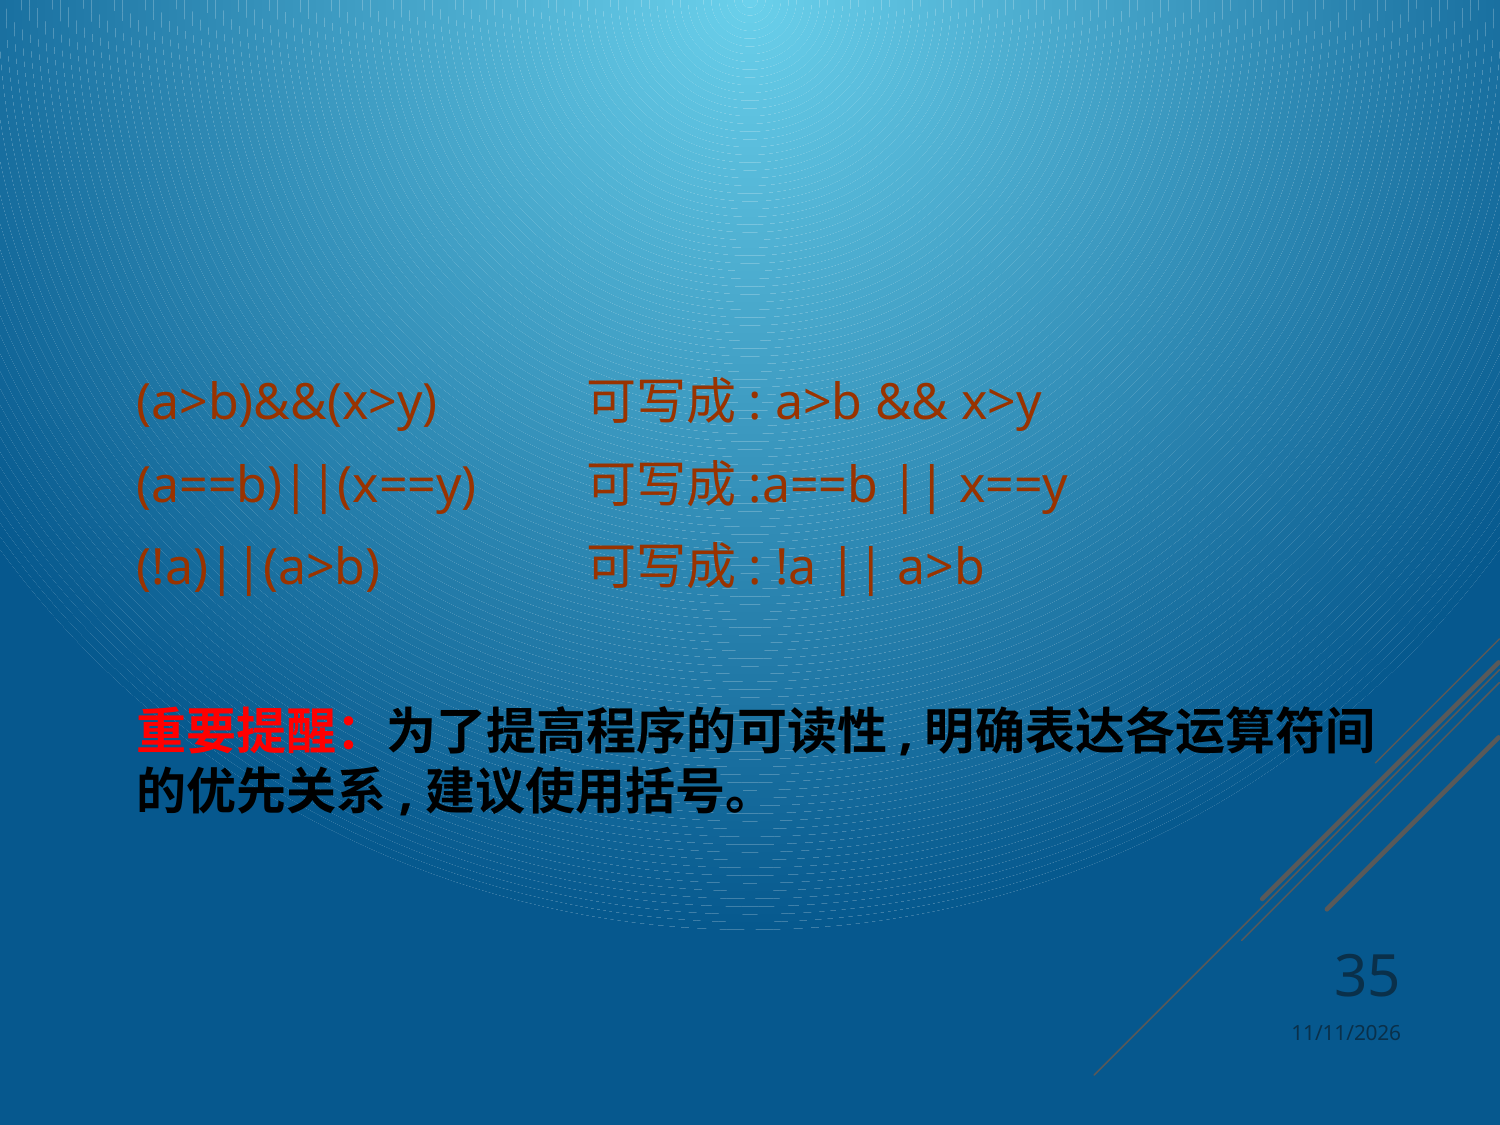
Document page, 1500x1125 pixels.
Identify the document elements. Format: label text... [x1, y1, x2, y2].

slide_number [1218, 1012, 1416, 1073]
slide_number 35 [1275, 915, 1416, 1012]
list (a>b)&&(x>y) 可写成: a>b && x>y (a==b)||(x==y) 可写成:a==b || x==y (!a)||(a>b) 可写成: !a || a>b 重要提醒：为了提高程序的可读性,明确表达各运算符间的优先关系,建议使用括号。 [75, 184, 1425, 1005]
